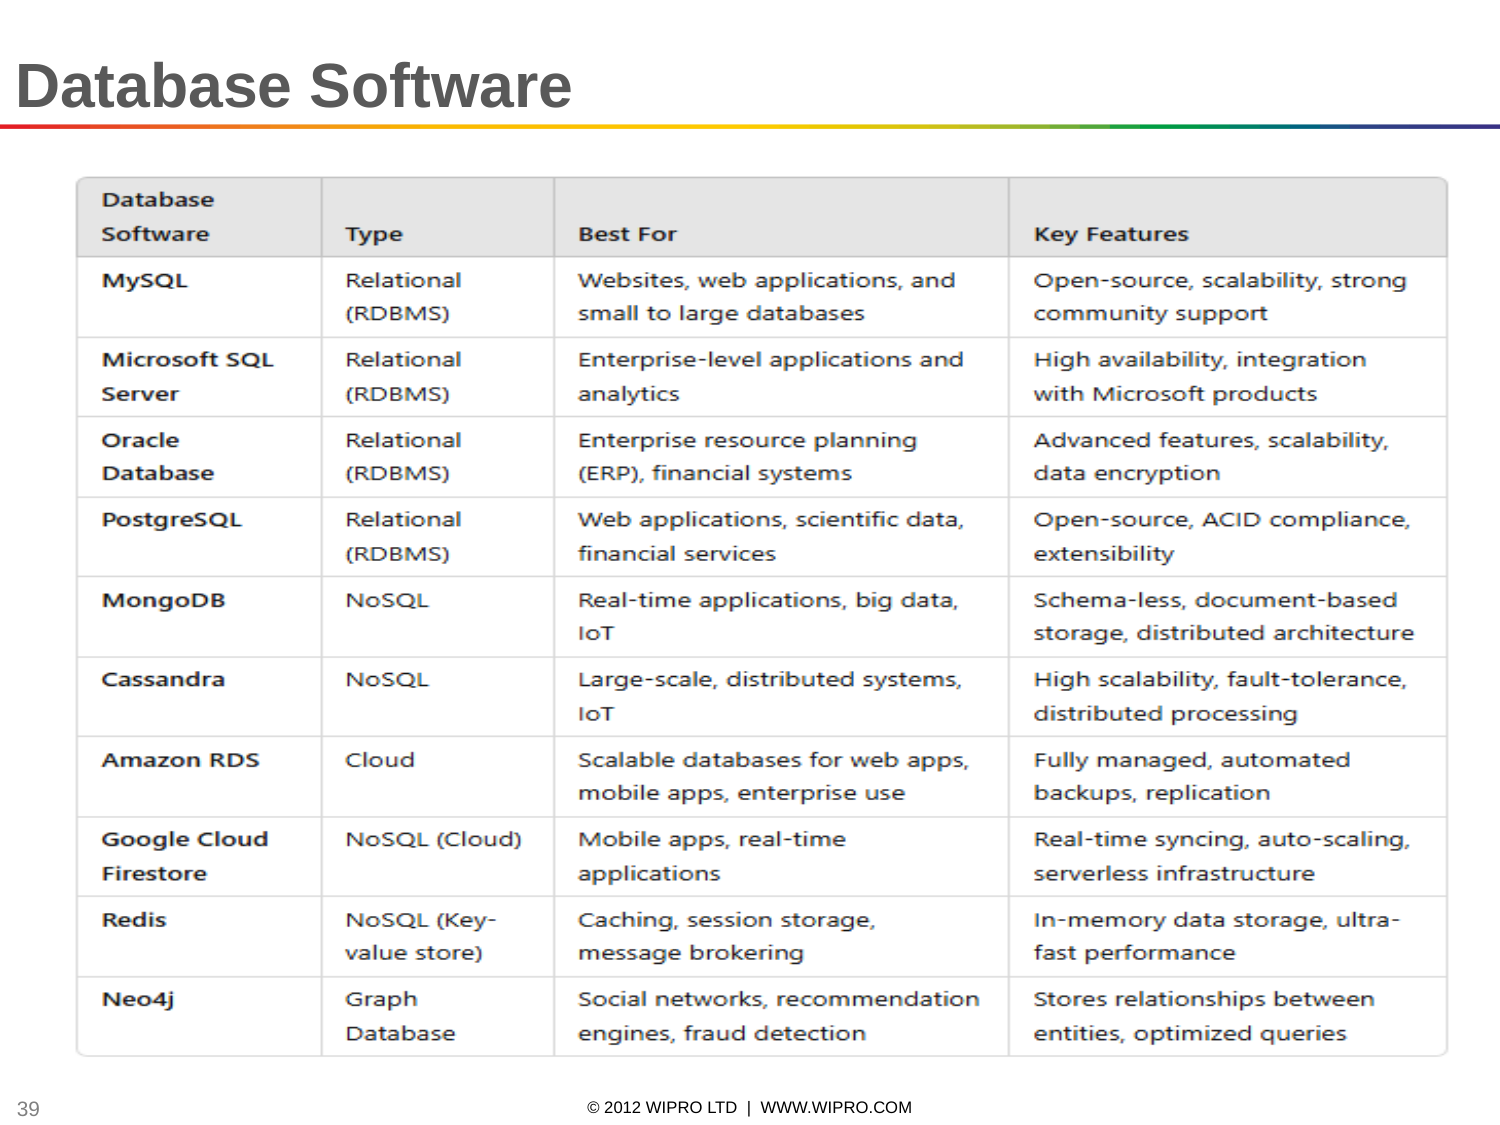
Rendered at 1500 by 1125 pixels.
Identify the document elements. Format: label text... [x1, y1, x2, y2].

picture [62, 162, 1463, 1063]
list Database Software [0, 0, 1500, 115]
